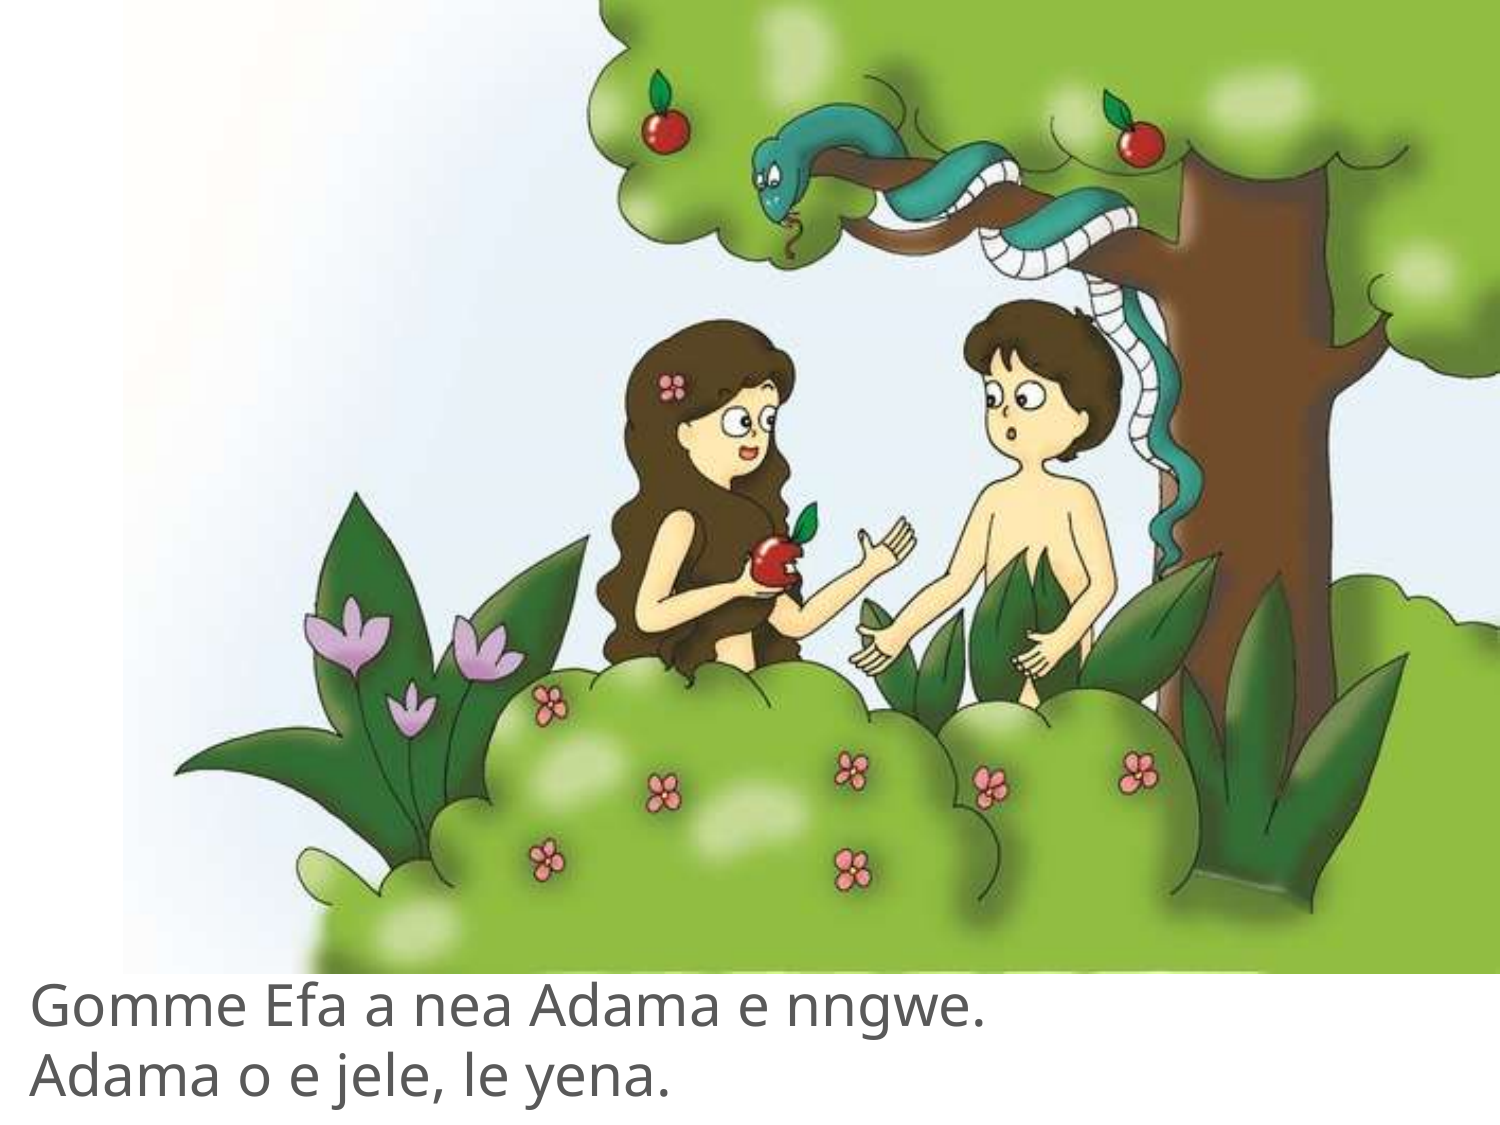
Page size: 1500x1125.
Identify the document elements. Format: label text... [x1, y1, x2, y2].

text_box Gomme Efa a nea Adama e nngwe. Adama o e jele, le yena. [14, 961, 1500, 1116]
picture [122, 0, 1500, 974]
